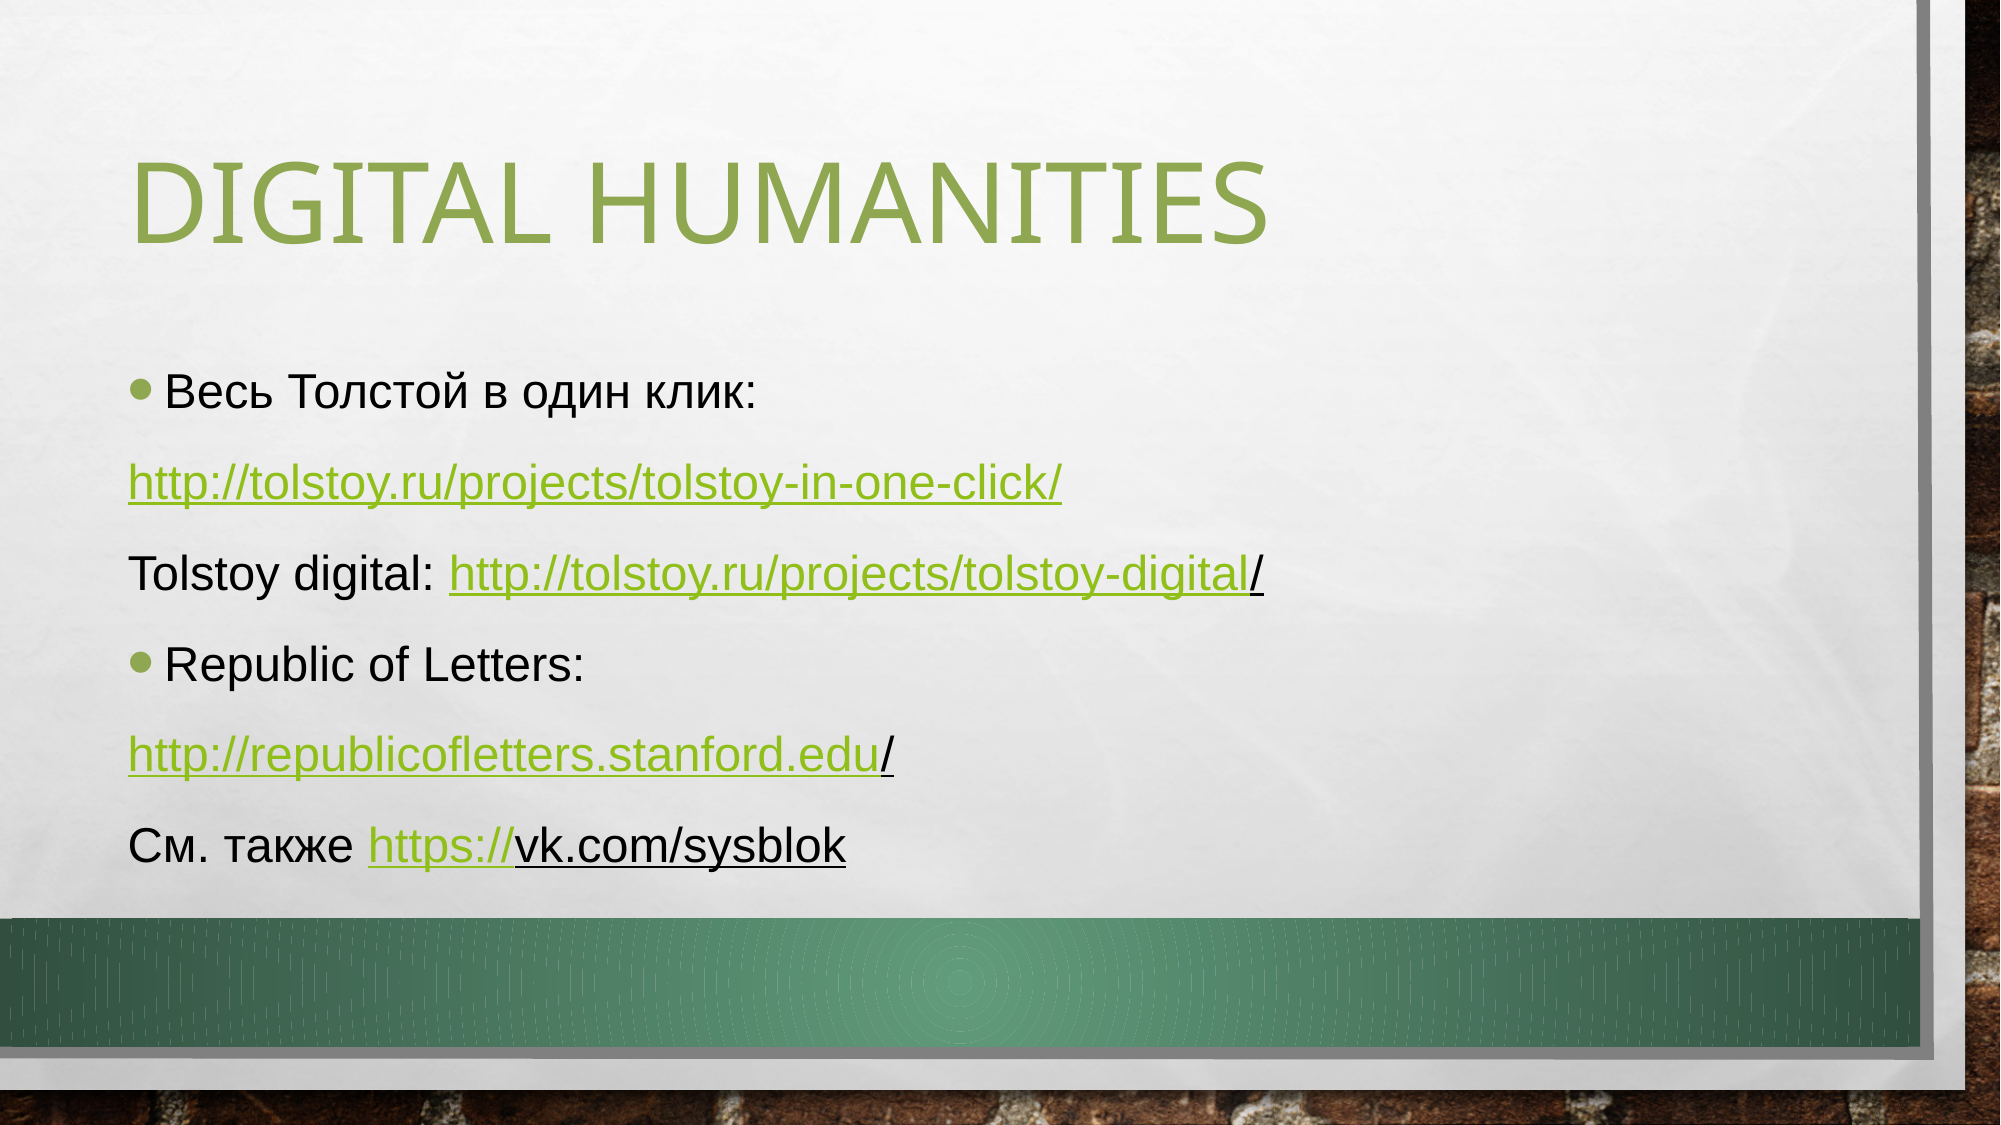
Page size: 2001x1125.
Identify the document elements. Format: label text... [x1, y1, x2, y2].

picture [0, 0, 2000, 1125]
title Digital humanities [112, 112, 1818, 302]
list Весь Толстой в один клик: http://tolstoy.ru/projects/tolstoy-in-one-click/ Tolstoy digital: http://tolstoy.ru/projects/tolstoy-digital/ Republic of Letters: http://republicofletters.stanford.edu/ См. также https://vk.com/sysblok [112, 338, 1818, 882]
